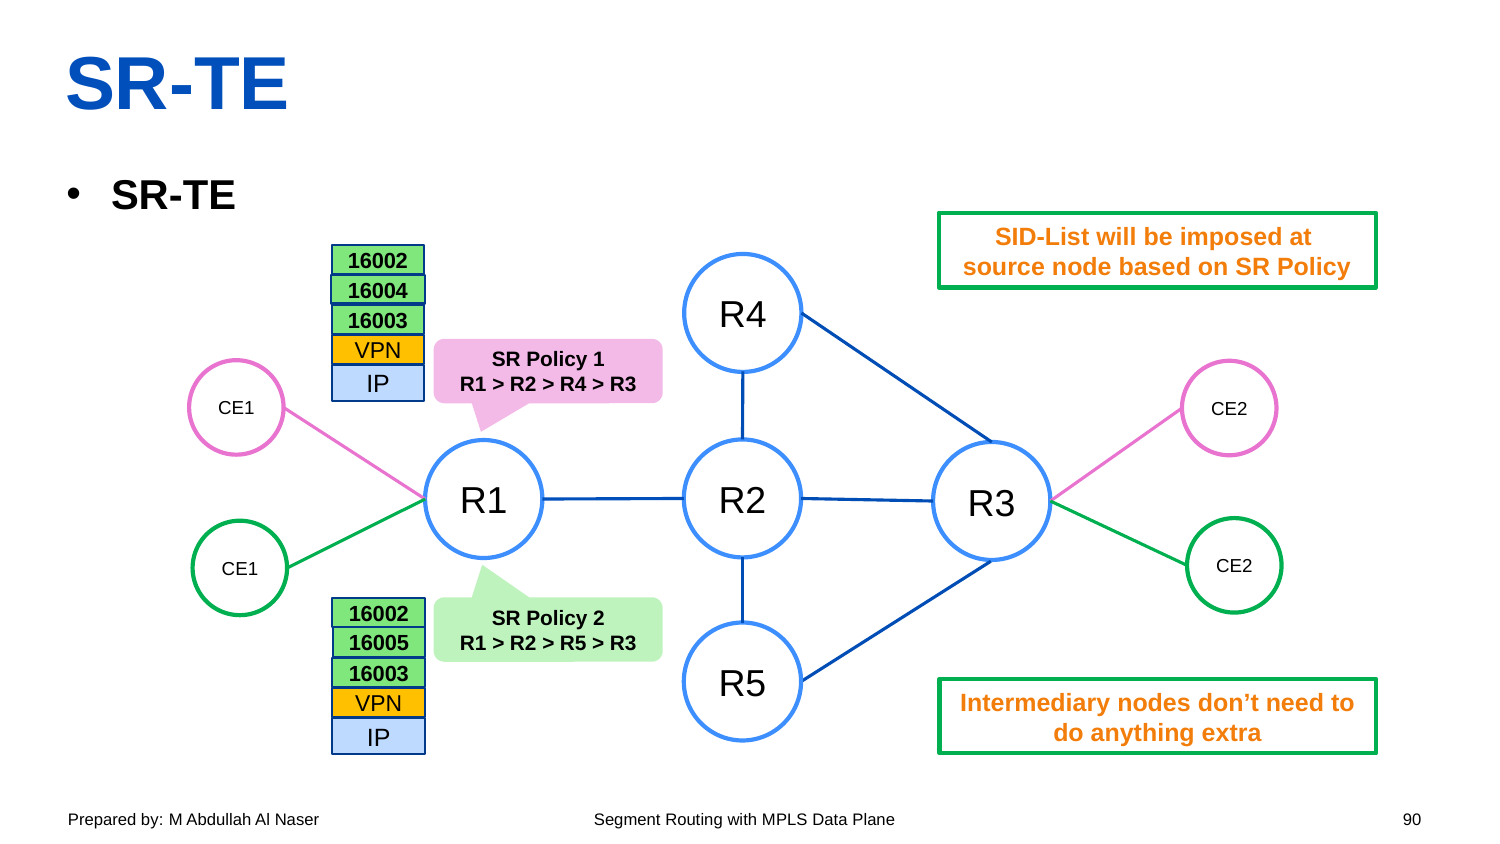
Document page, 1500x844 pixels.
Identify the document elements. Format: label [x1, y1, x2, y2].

text_box [186, 251, 1376, 754]
text_box [329, 243, 427, 403]
title [64, 9, 1436, 151]
list [66, 167, 1437, 788]
text_box [938, 212, 1376, 288]
text_box [431, 336, 665, 434]
text_box [330, 596, 427, 756]
text_box [431, 562, 665, 664]
